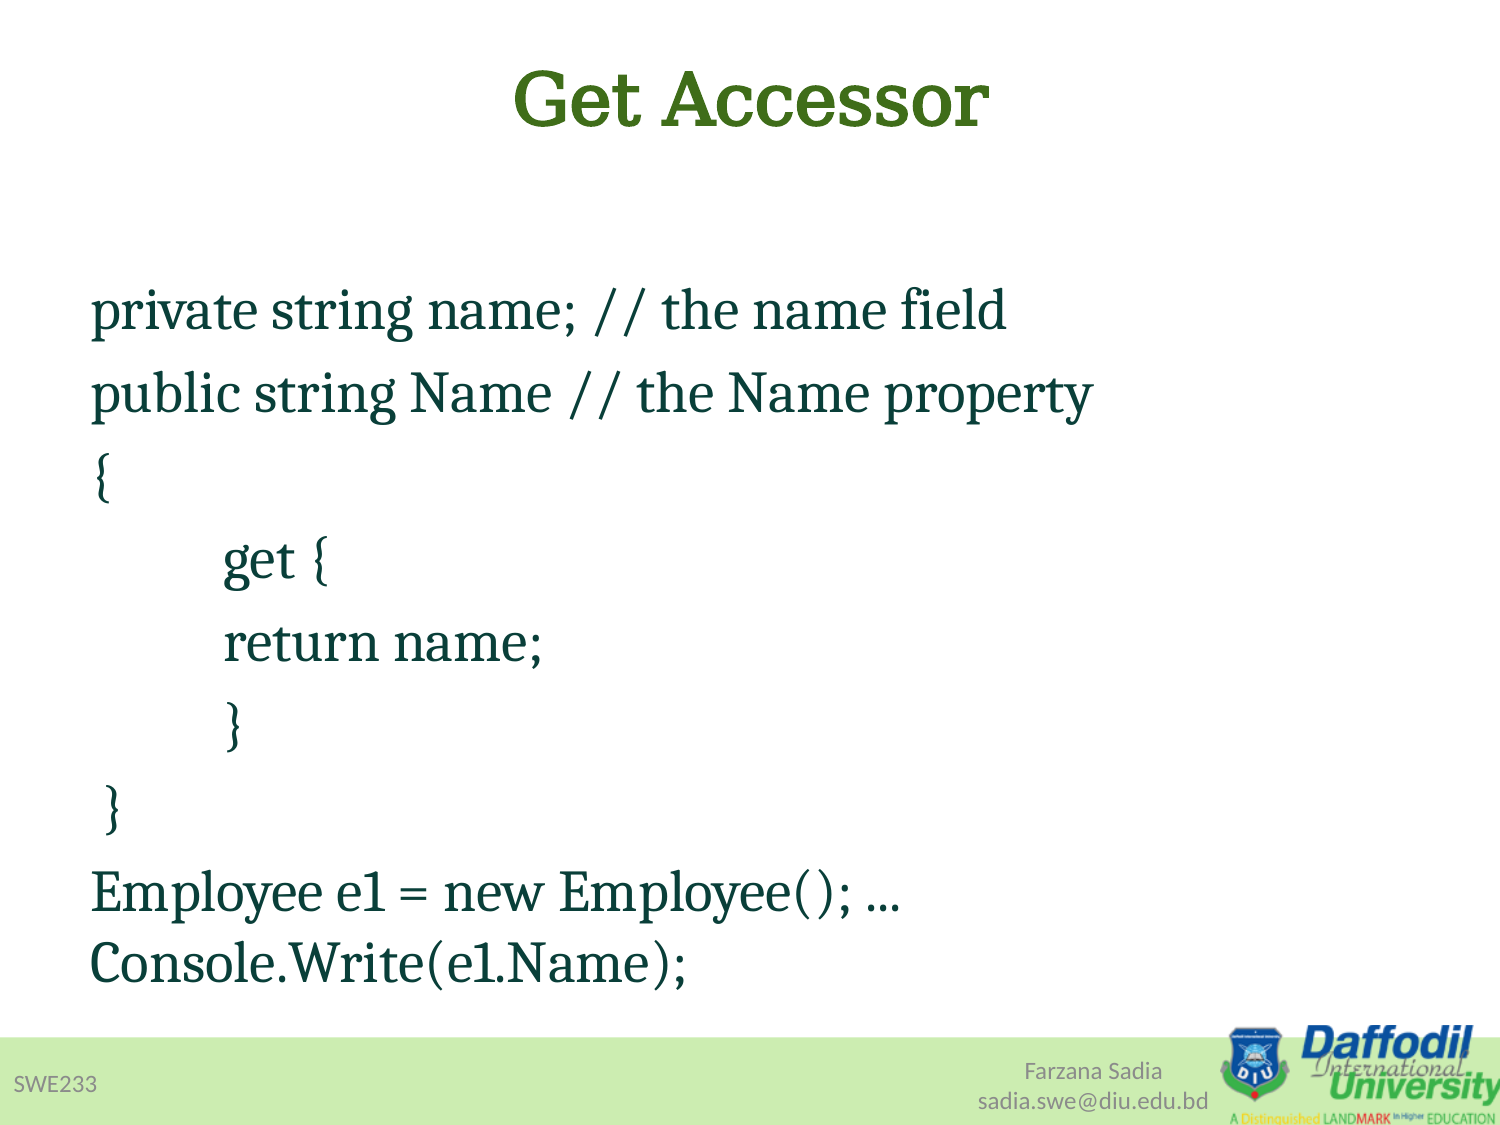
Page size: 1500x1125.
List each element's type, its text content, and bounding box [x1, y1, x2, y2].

picture [1220, 1025, 1500, 1125]
list private string name; // the name field public string Name // the Name property { get { return name; } } Employee e1 = new Employee(); ... Console.Write(e1.Name); [75, 262, 1425, 1005]
title Get Accessor [75, 45, 1425, 233]
